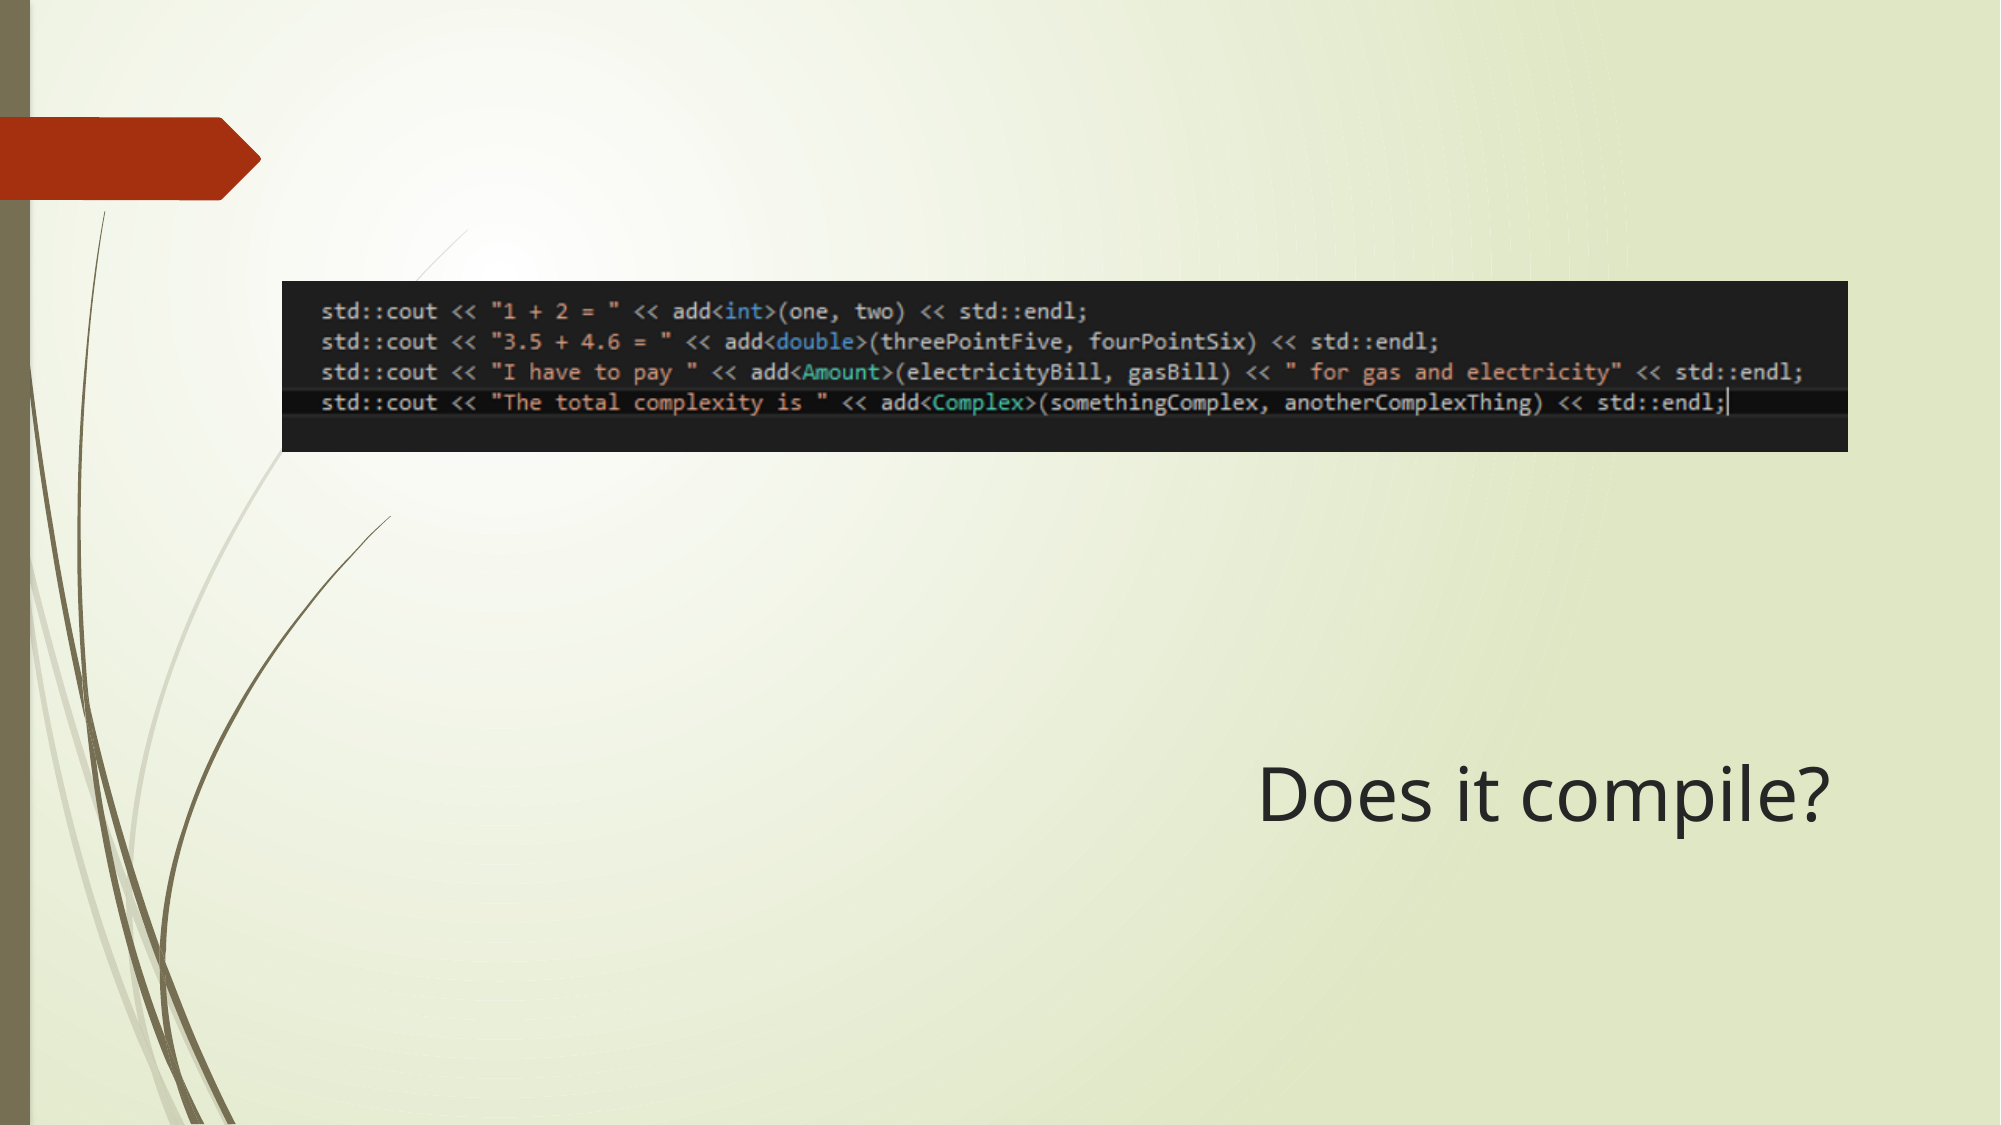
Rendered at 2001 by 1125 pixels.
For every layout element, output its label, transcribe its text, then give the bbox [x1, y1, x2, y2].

title Does it compile? [384, 739, 1847, 950]
picture [282, 280, 1848, 452]
